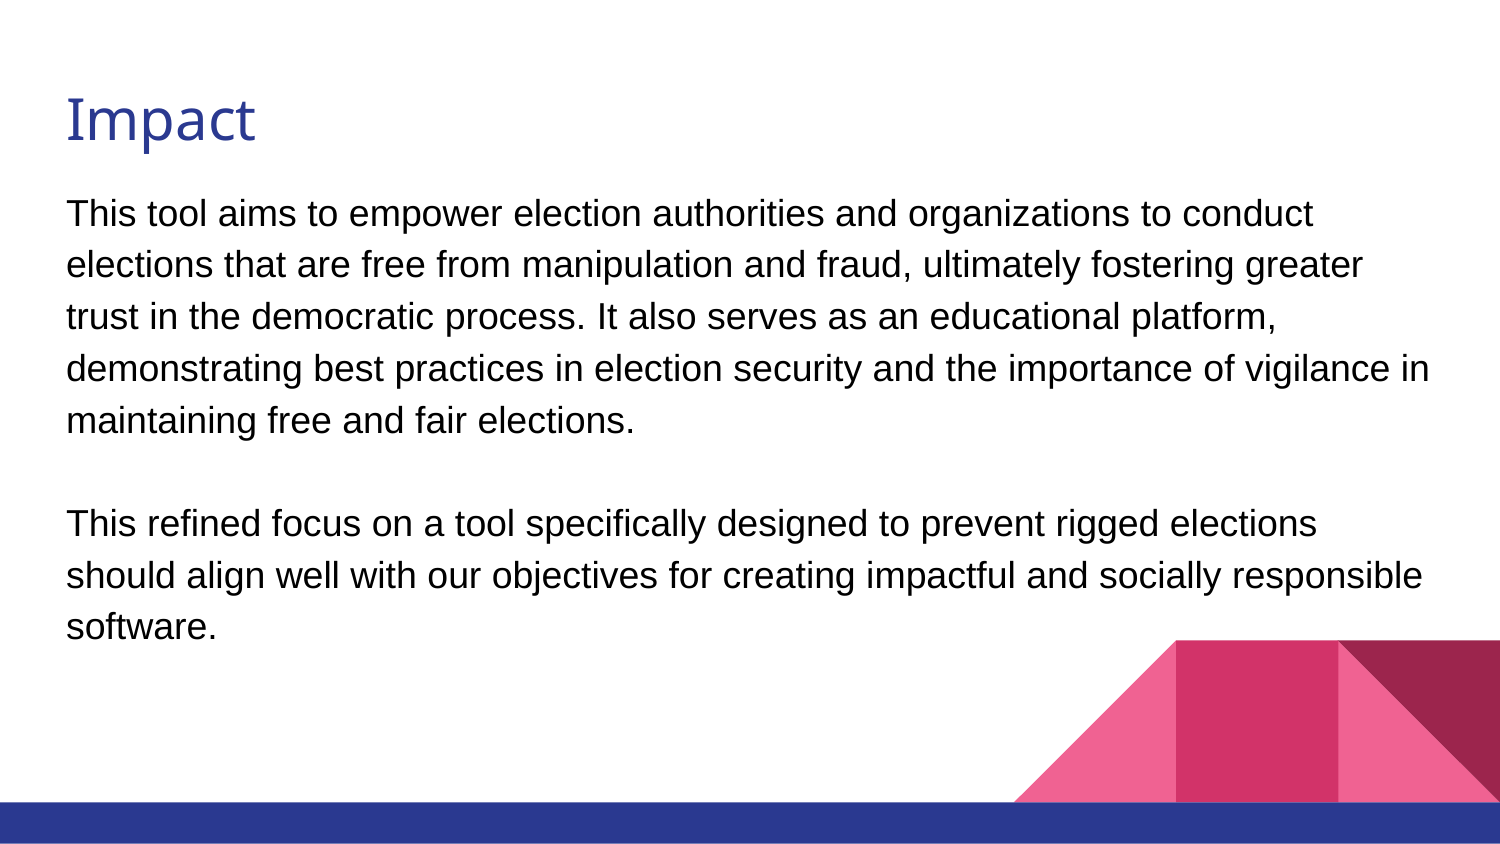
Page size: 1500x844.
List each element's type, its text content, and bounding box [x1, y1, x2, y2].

list This tool aims to empower election authorities and organizations to conduct elections that are free from manipulation and fraud, ultimately fostering greater trust in the democratic process. It also serves as an educational platform, demonstrating best practices in election security and the importance of vigilance in maintaining free and fair elections. This refined focus on a tool specifically designed to prevent rigged elections should align well with our objectives for creating impactful and socially responsible software. [51, 166, 1449, 715]
title Impact [51, 67, 1449, 166]
